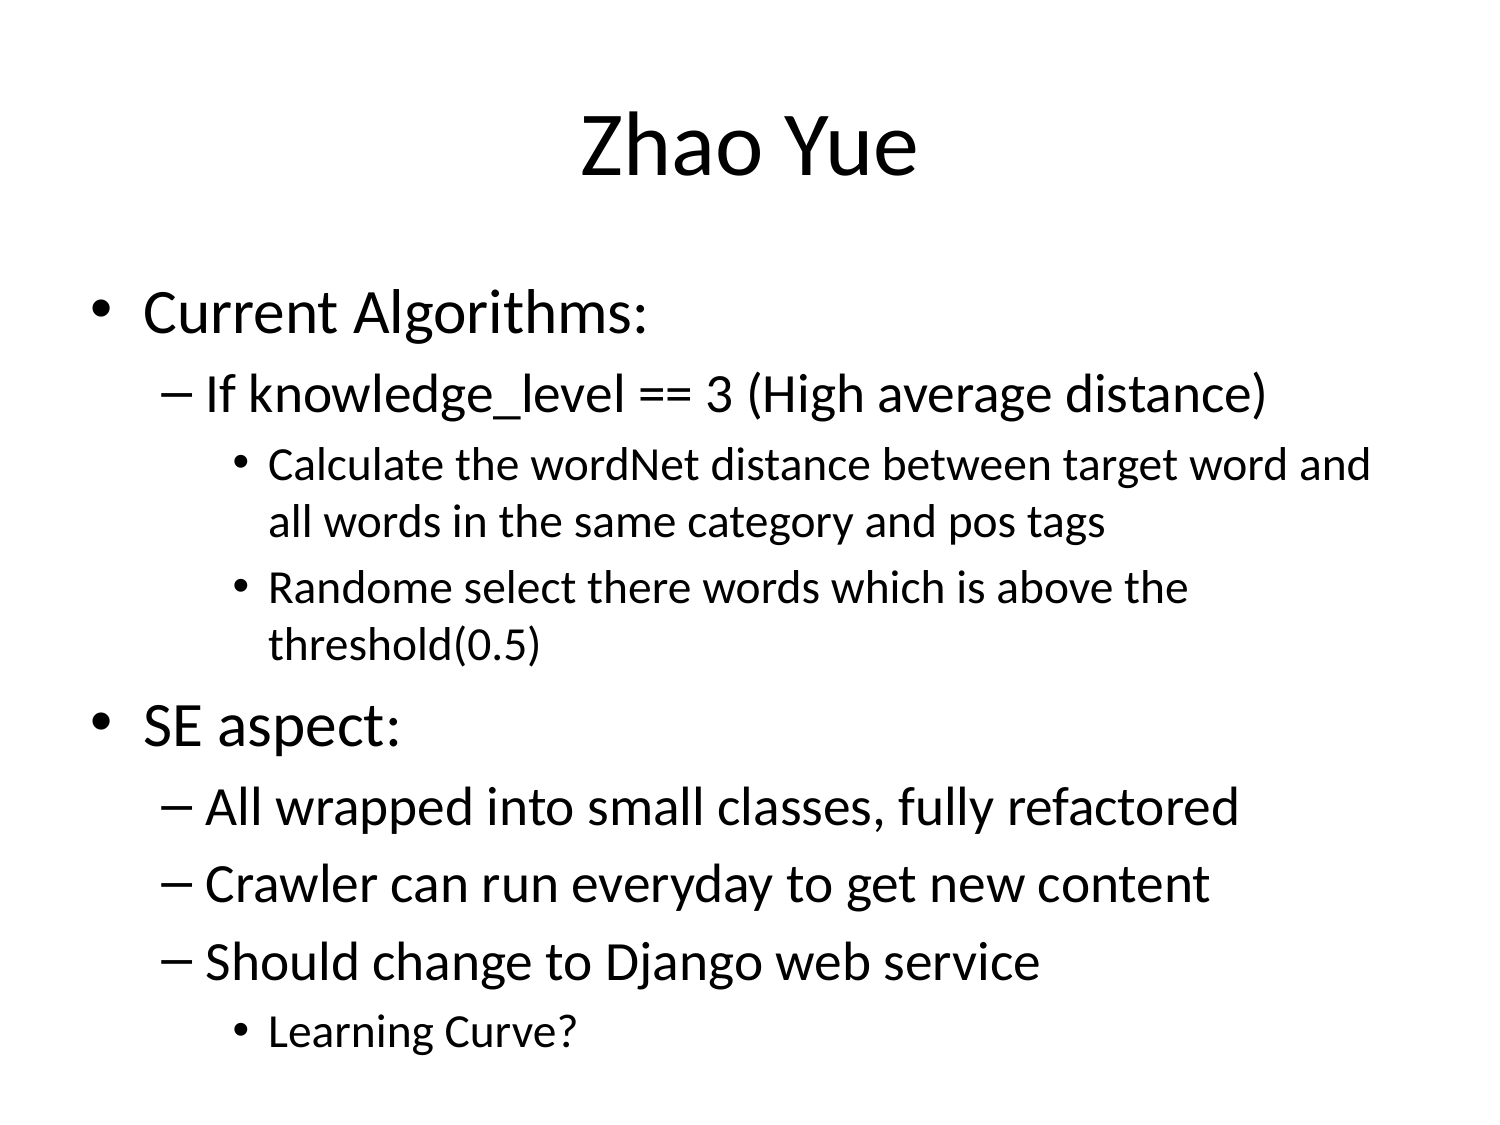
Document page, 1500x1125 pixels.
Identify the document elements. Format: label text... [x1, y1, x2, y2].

title Zhao Yue [75, 45, 1425, 233]
list Current Algorithms: If knowledge_level == 3 (High average distance) Calculate the wordNet distance between target word and all words in the same category and pos tags Randome select there words which is above the threshold(0.5) SE aspect: All wrapped into small classes, fully refactored Crawler can run everyday to get new content Should change to Django web service Learning Curve? [75, 262, 1425, 1070]
